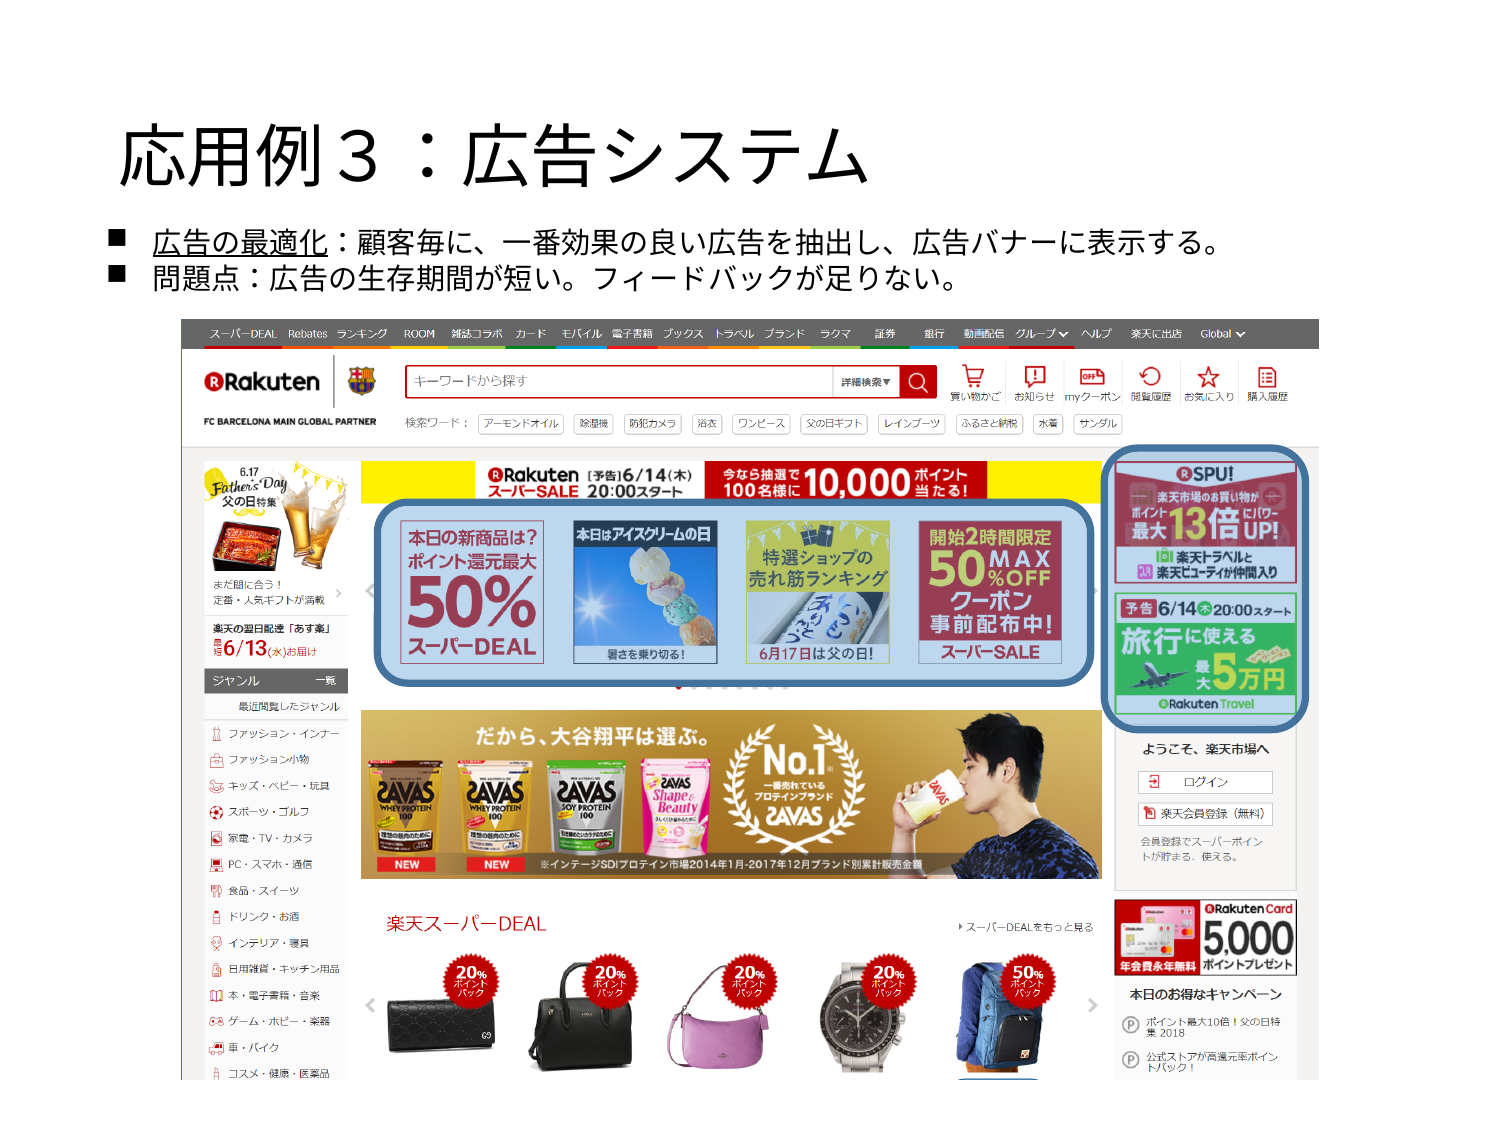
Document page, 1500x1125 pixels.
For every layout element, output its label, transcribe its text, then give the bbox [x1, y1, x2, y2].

text_box 広告の最適化：顧客毎に、一番効果の良い広告を抽出し、広告バナーに表示する。 問題点：広告の生存期間が短い。フィードバックが足りない。 [103, 222, 1397, 334]
title 応用例３：広告システム [103, 45, 1397, 222]
picture [181, 319, 1319, 1080]
